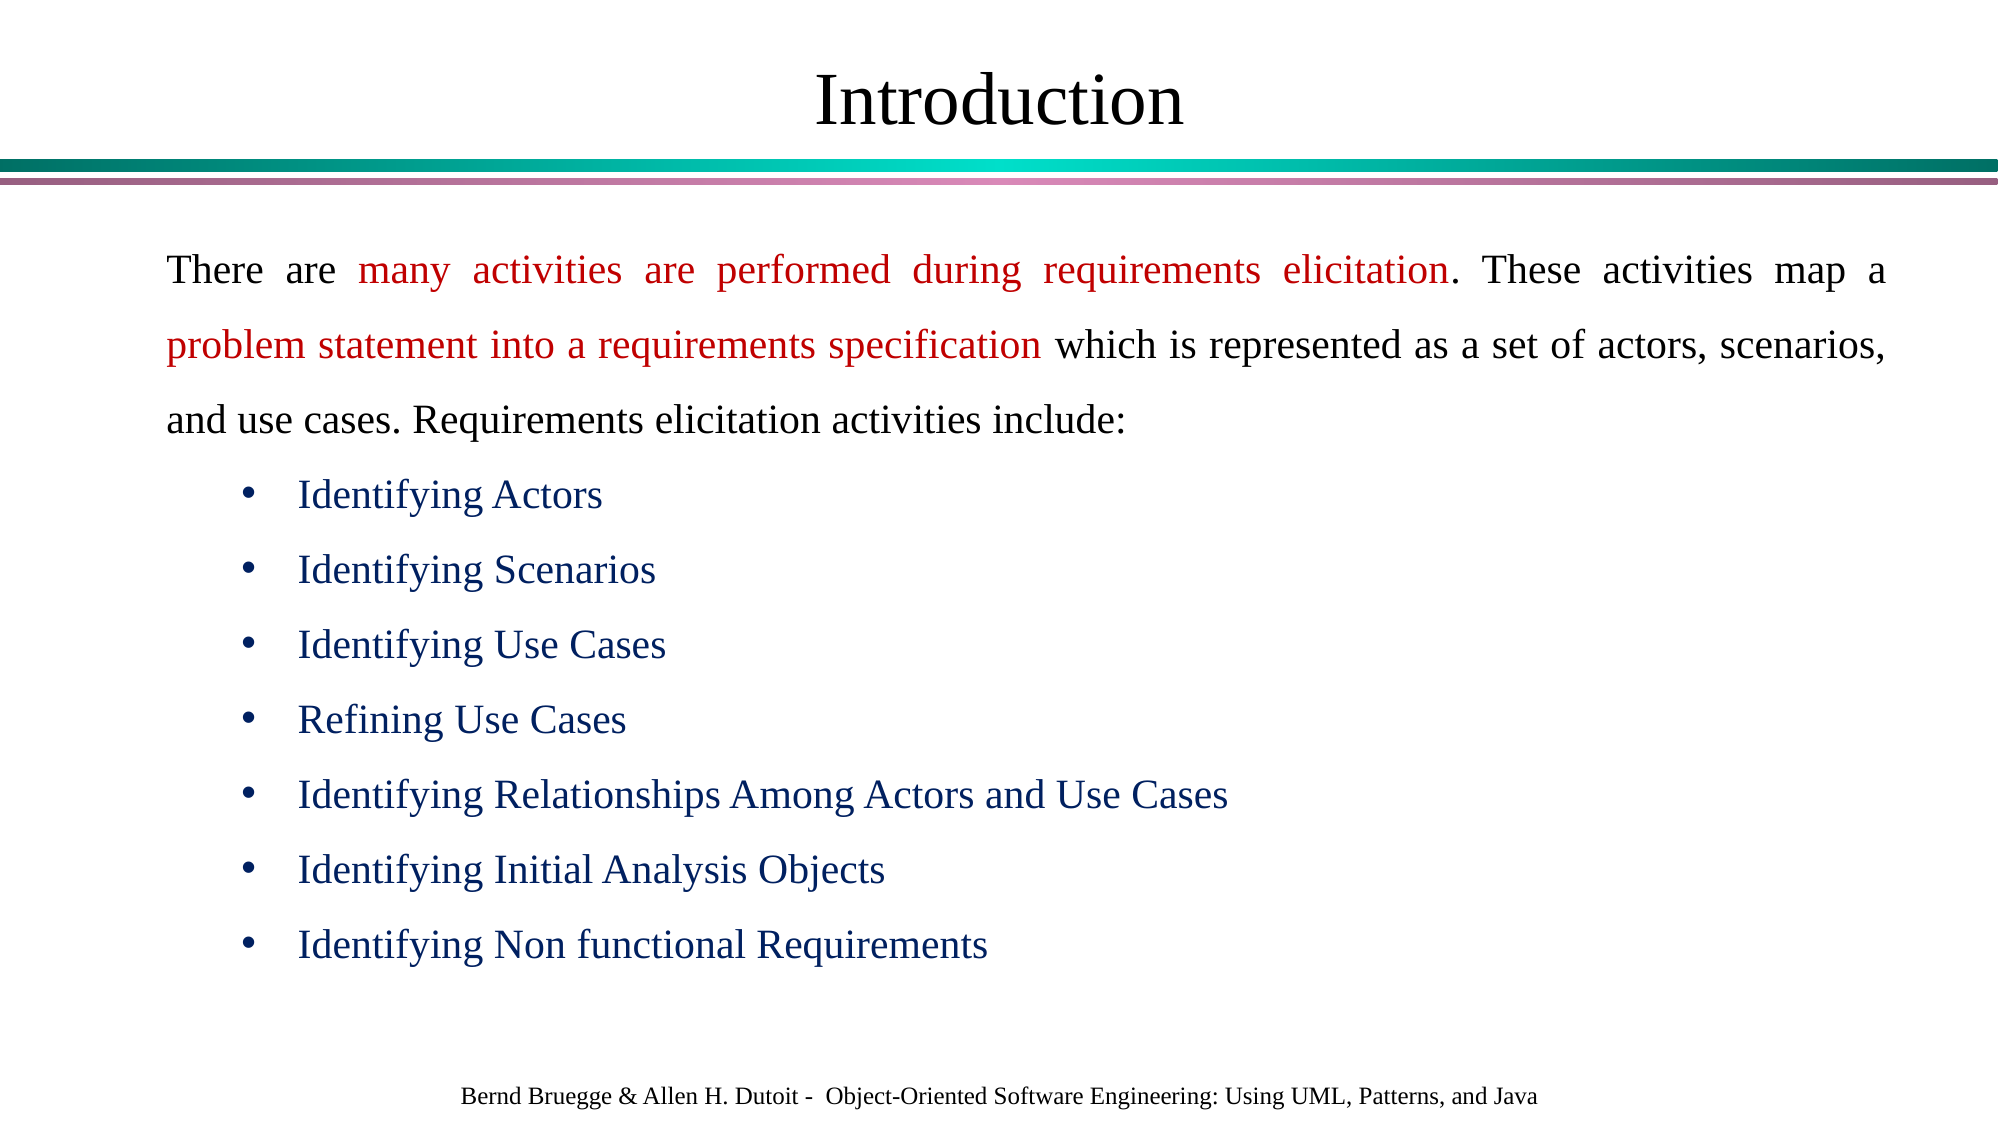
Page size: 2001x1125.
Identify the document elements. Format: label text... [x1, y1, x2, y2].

title Introduction [33, 49, 1967, 151]
text_box There are many activities are performed during requirements elicitation. These activities map a problem statement into a requirements specification which is represented as a set of actors, scenarios, and use cases. Requirements elicitation activities include: Identifying Actors Identifying Scenarios Identifying Use Cases Refining Use Cases Identifying Relationships Among Actors and Use Cases Identifying Initial Analysis Objects Identifying Non functional Requirements [151, 209, 1902, 1050]
footer Bernd Bruegge & Allen H. Dutoit - Object-Oriented Software Engineering: Using UML, Patterns, and Java [177, 1068, 1823, 1121]
